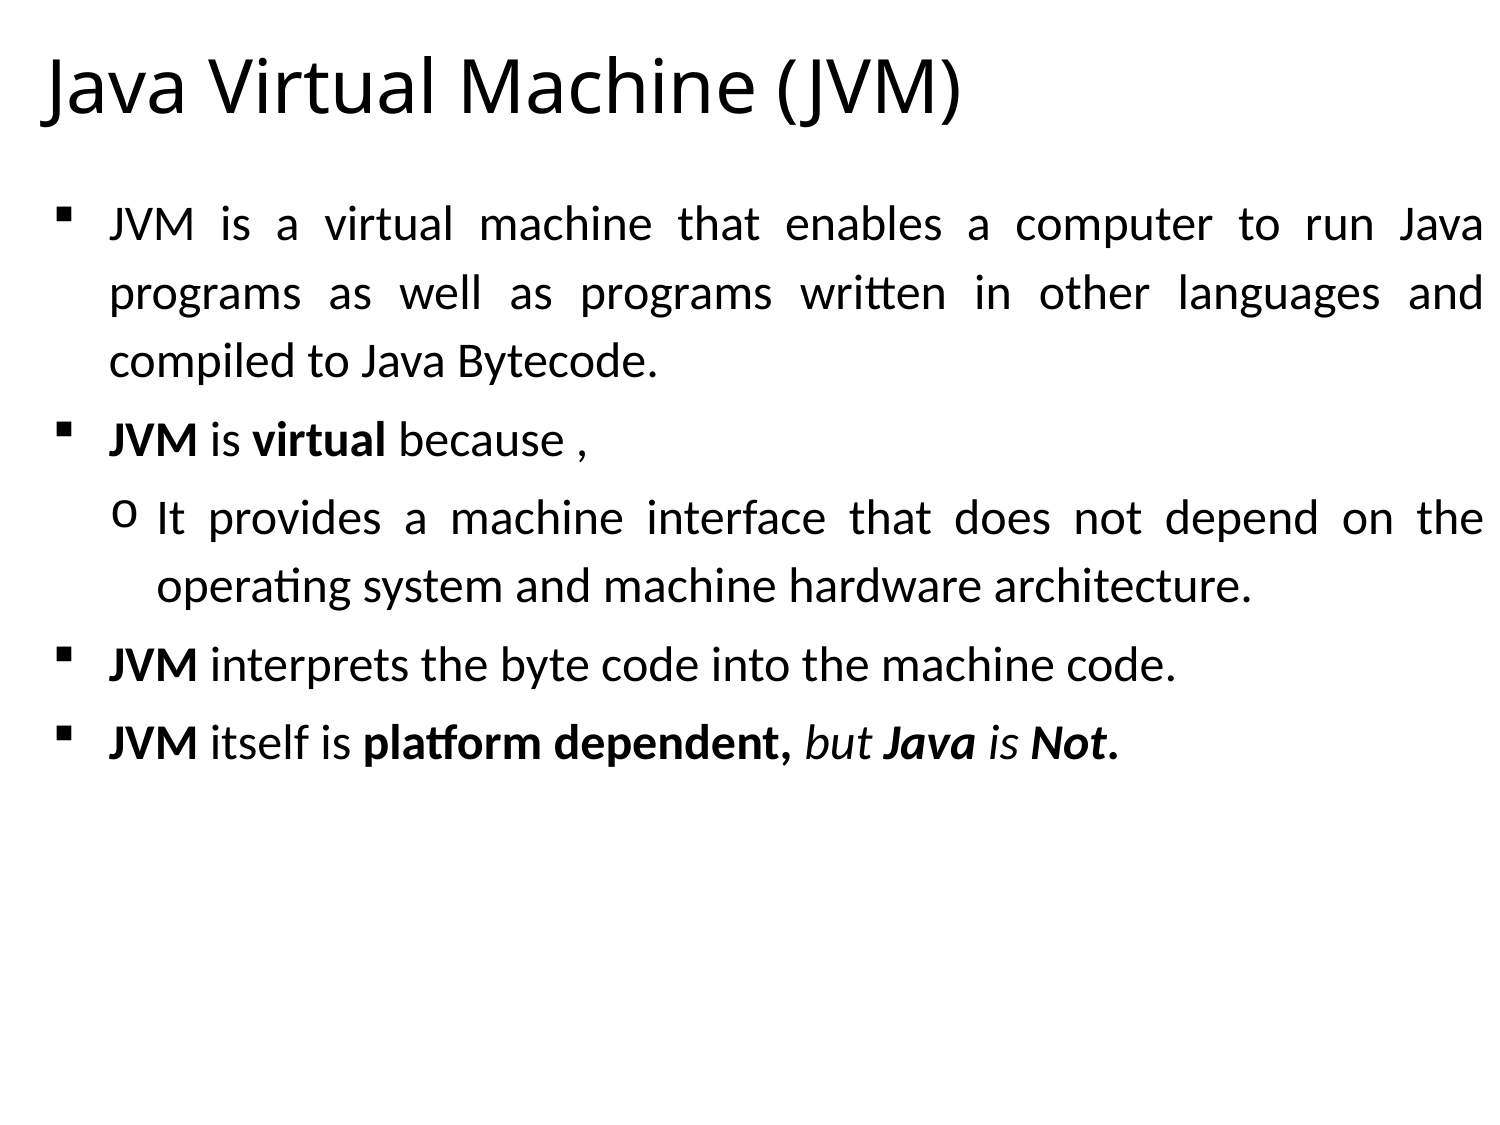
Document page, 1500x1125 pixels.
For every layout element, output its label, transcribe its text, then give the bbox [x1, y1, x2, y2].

list JVM is a virtual machine that enables a computer to run Java programs as well as programs written in other languages and compiled to Java Bytecode. JVM is virtual because , It provides a machine interface that does not depend on the operating system and machine hardware architecture. JVM interprets the byte code into the machine code. JVM itself is platform dependent, but Java is Not. [37, 174, 1500, 1005]
title Java Virtual Machine (JVM) [31, 17, 1469, 151]
